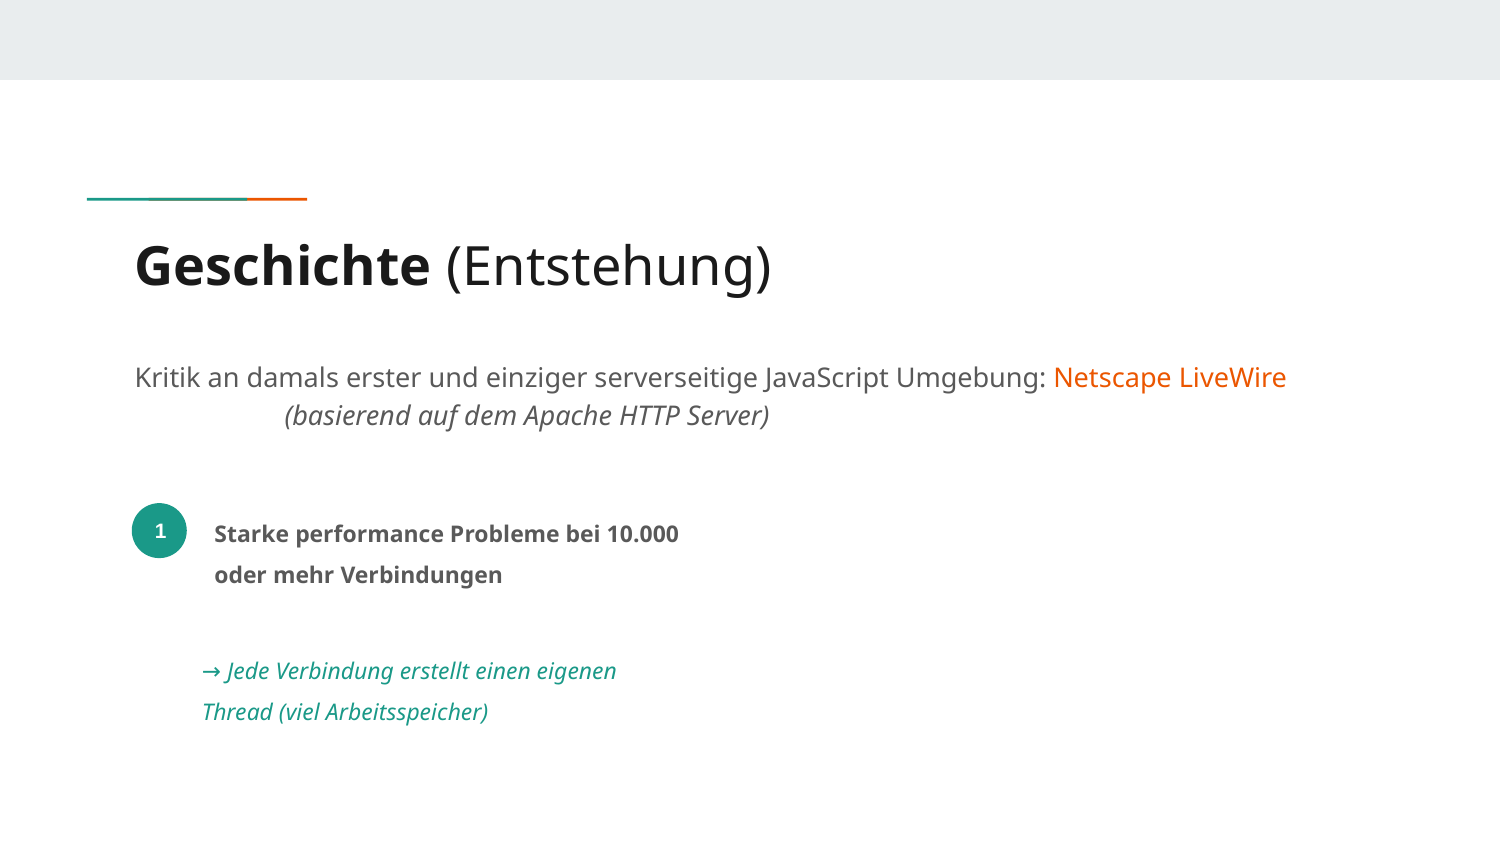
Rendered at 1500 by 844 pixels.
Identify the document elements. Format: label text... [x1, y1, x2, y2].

text_box 1 [131, 503, 187, 559]
title Geschichte (Entstehung) [119, 216, 1381, 305]
text_box → Jede Verbindung erstellt einen eigenen Thread (viel Arbeitsspeicher) [186, 628, 685, 735]
text_box Starke performance Probleme bei 10.000 oder mehr Verbindungen [199, 490, 697, 628]
list Kritik an damals erster und einziger serverseitige JavaScript Umgebung: Netscape LiveWire (basierend auf dem Apache HTTP Server) [119, 341, 1381, 448]
